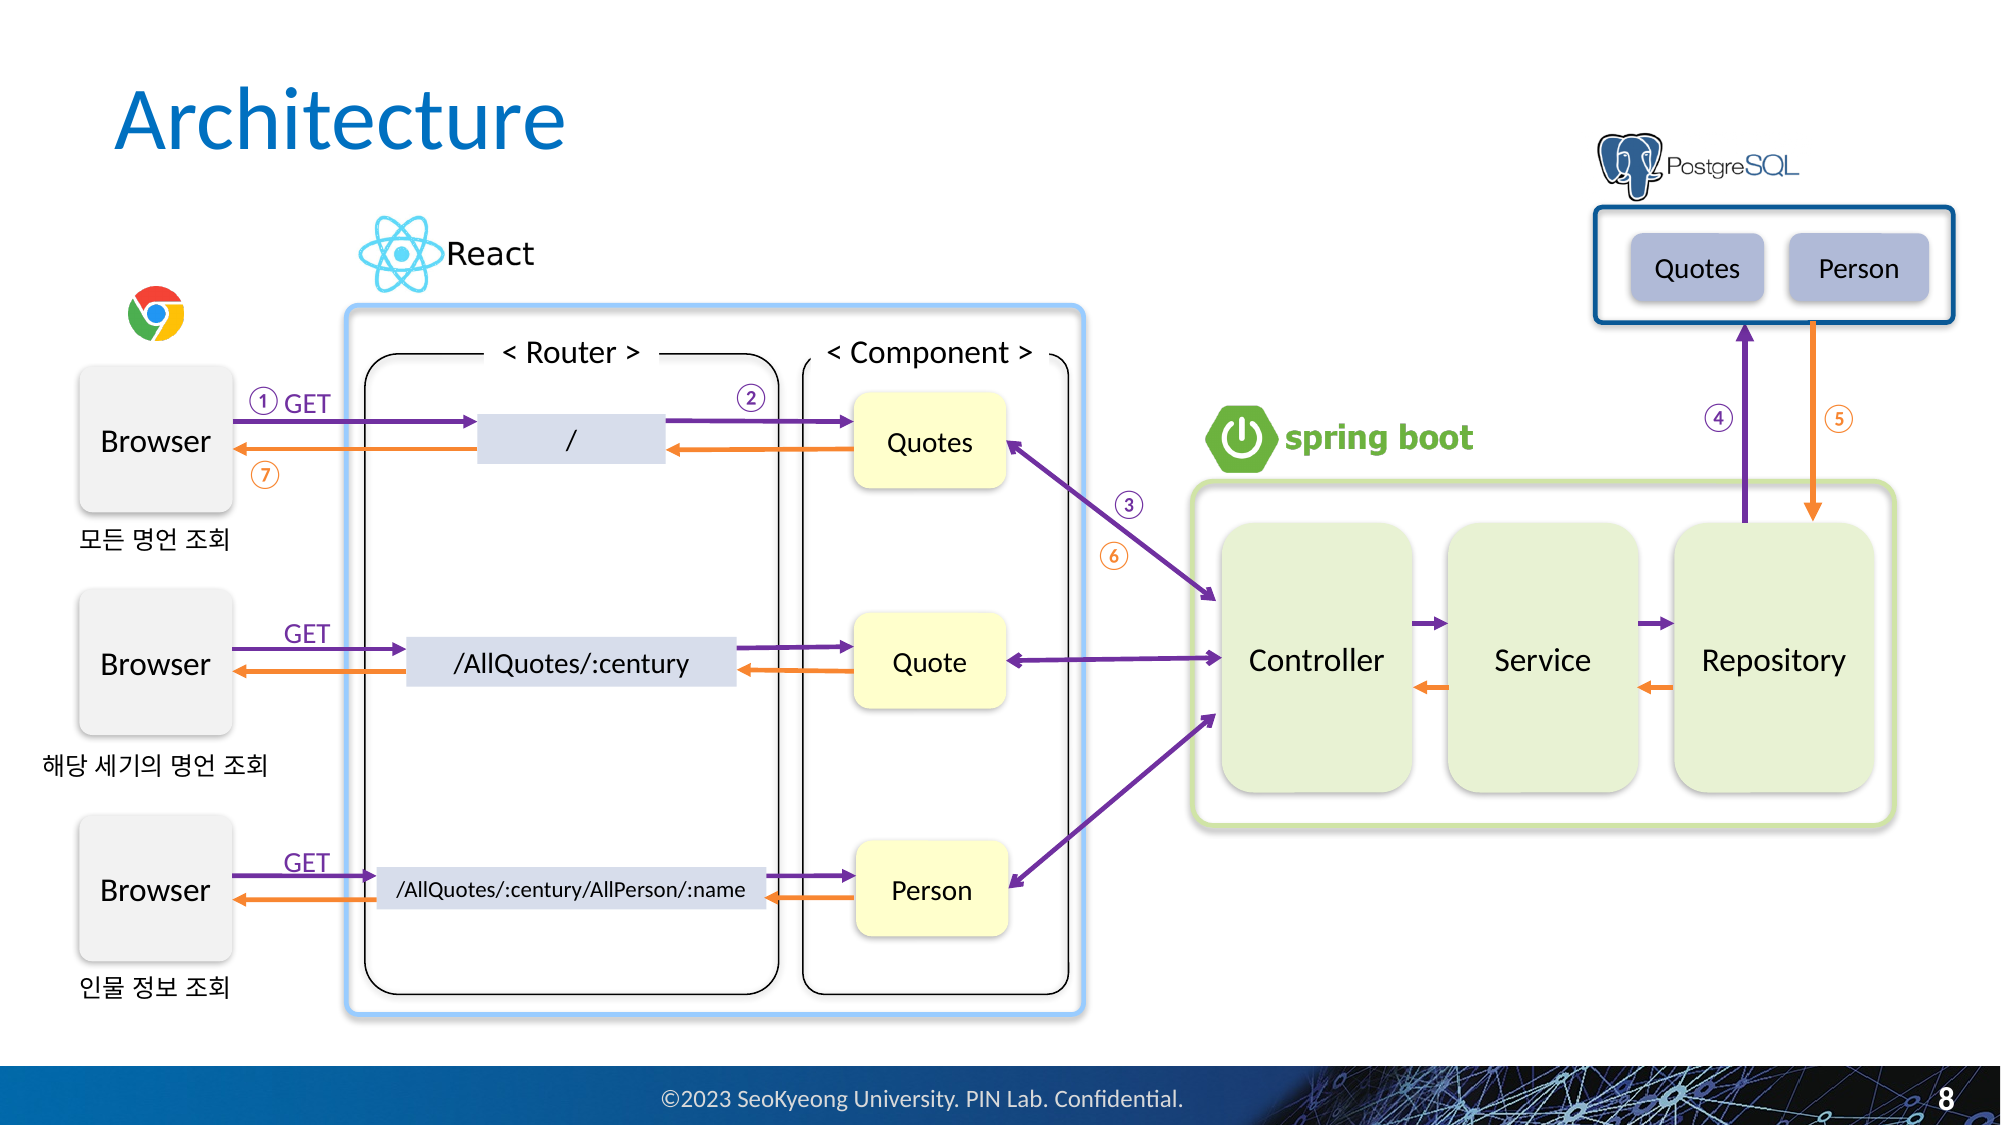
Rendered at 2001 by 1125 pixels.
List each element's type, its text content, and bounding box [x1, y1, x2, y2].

picture [128, 286, 184, 342]
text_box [9, 132, 1954, 1015]
picture [0, 1066, 2001, 1125]
title Architecture [99, 45, 1745, 130]
slide_number 8 [1519, 1067, 1970, 1125]
